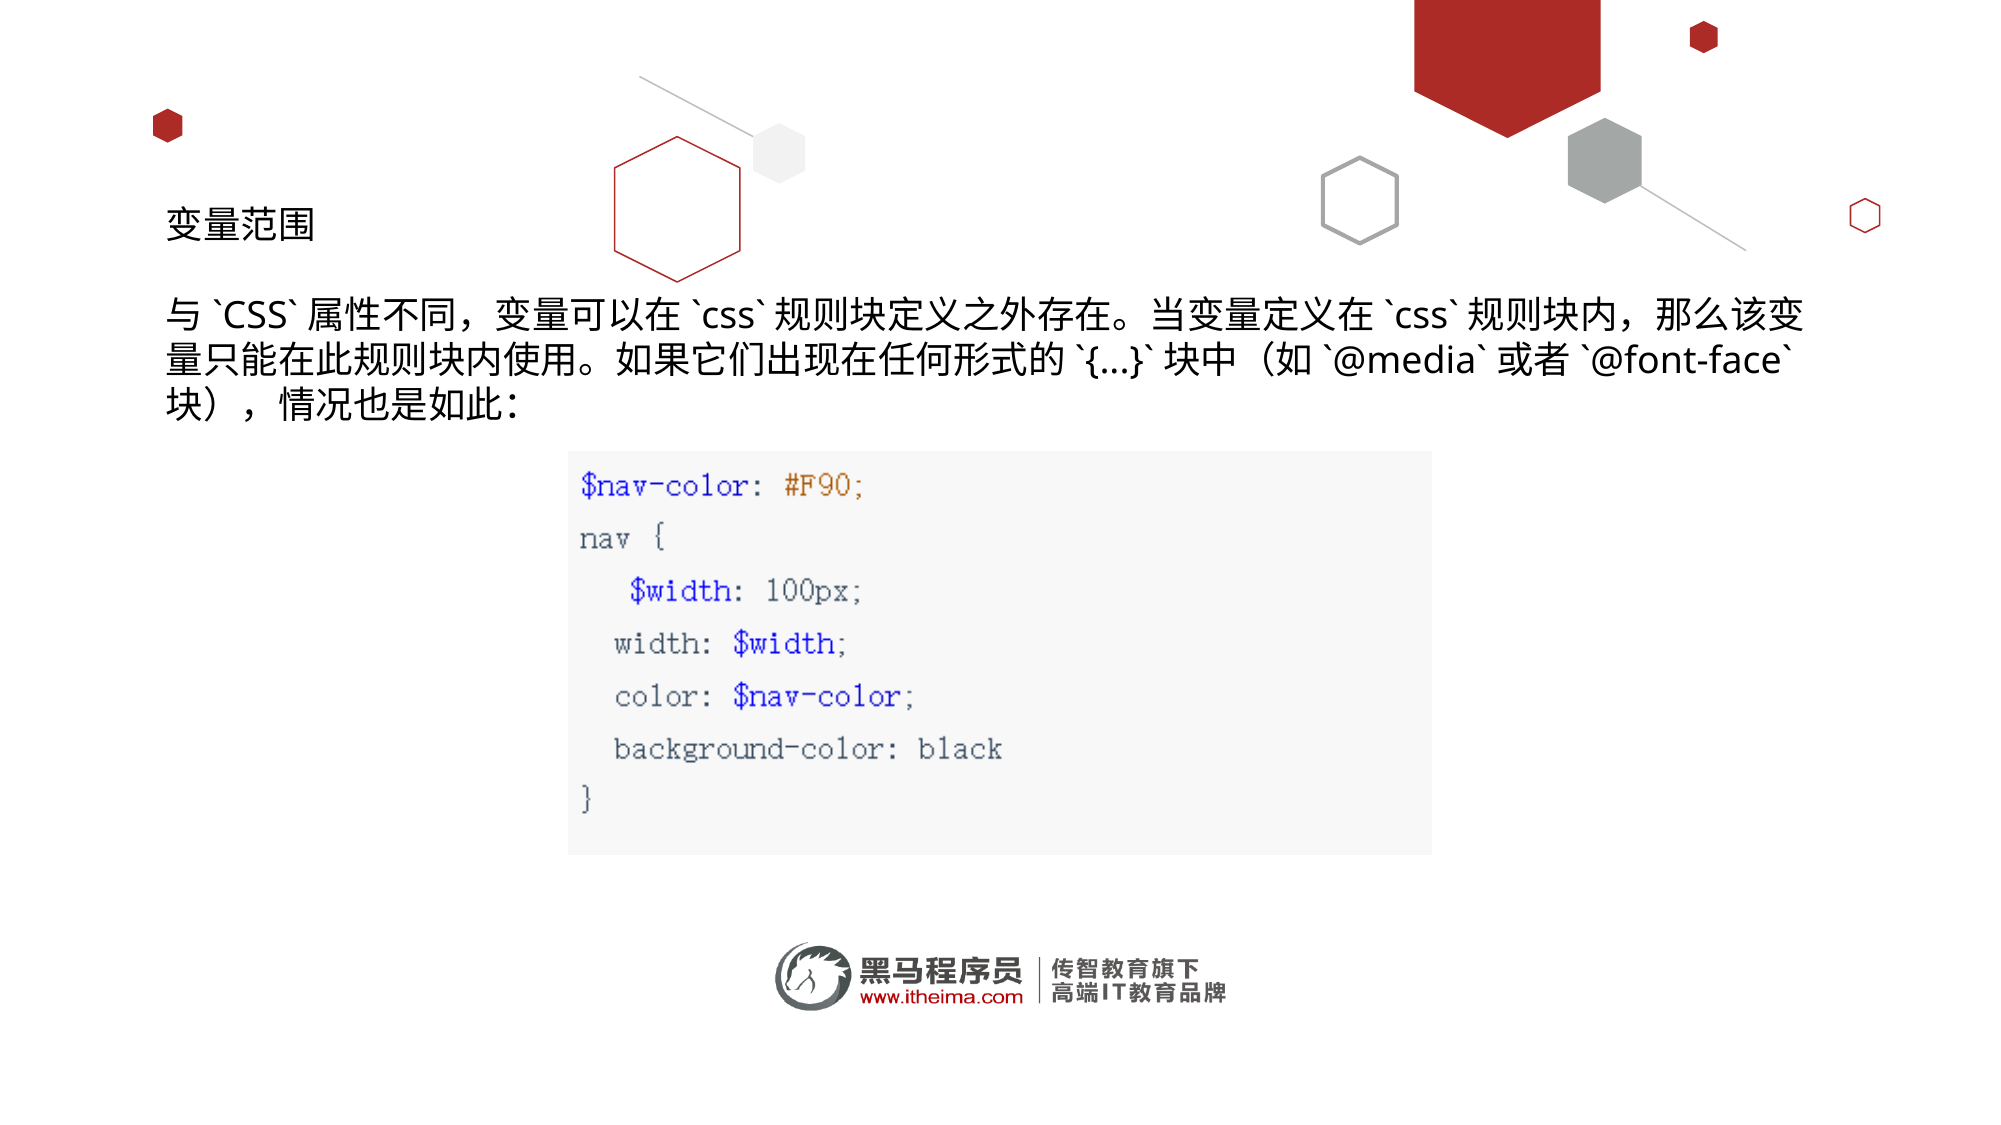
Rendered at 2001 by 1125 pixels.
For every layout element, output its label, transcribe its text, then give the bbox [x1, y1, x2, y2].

text_box 变量范围 与`CSS`属性不同，变量可以在`css`规则块定义之外存在。当变量定义在`css`规则块内，那么该变量只能在此规则块内使用。如果它们出现在任何形式的`{...}`块中（如`@media`或者`@font-face`块），情况也是如此： [151, 193, 1849, 433]
picture [774, 939, 1226, 1013]
picture [568, 450, 1432, 855]
